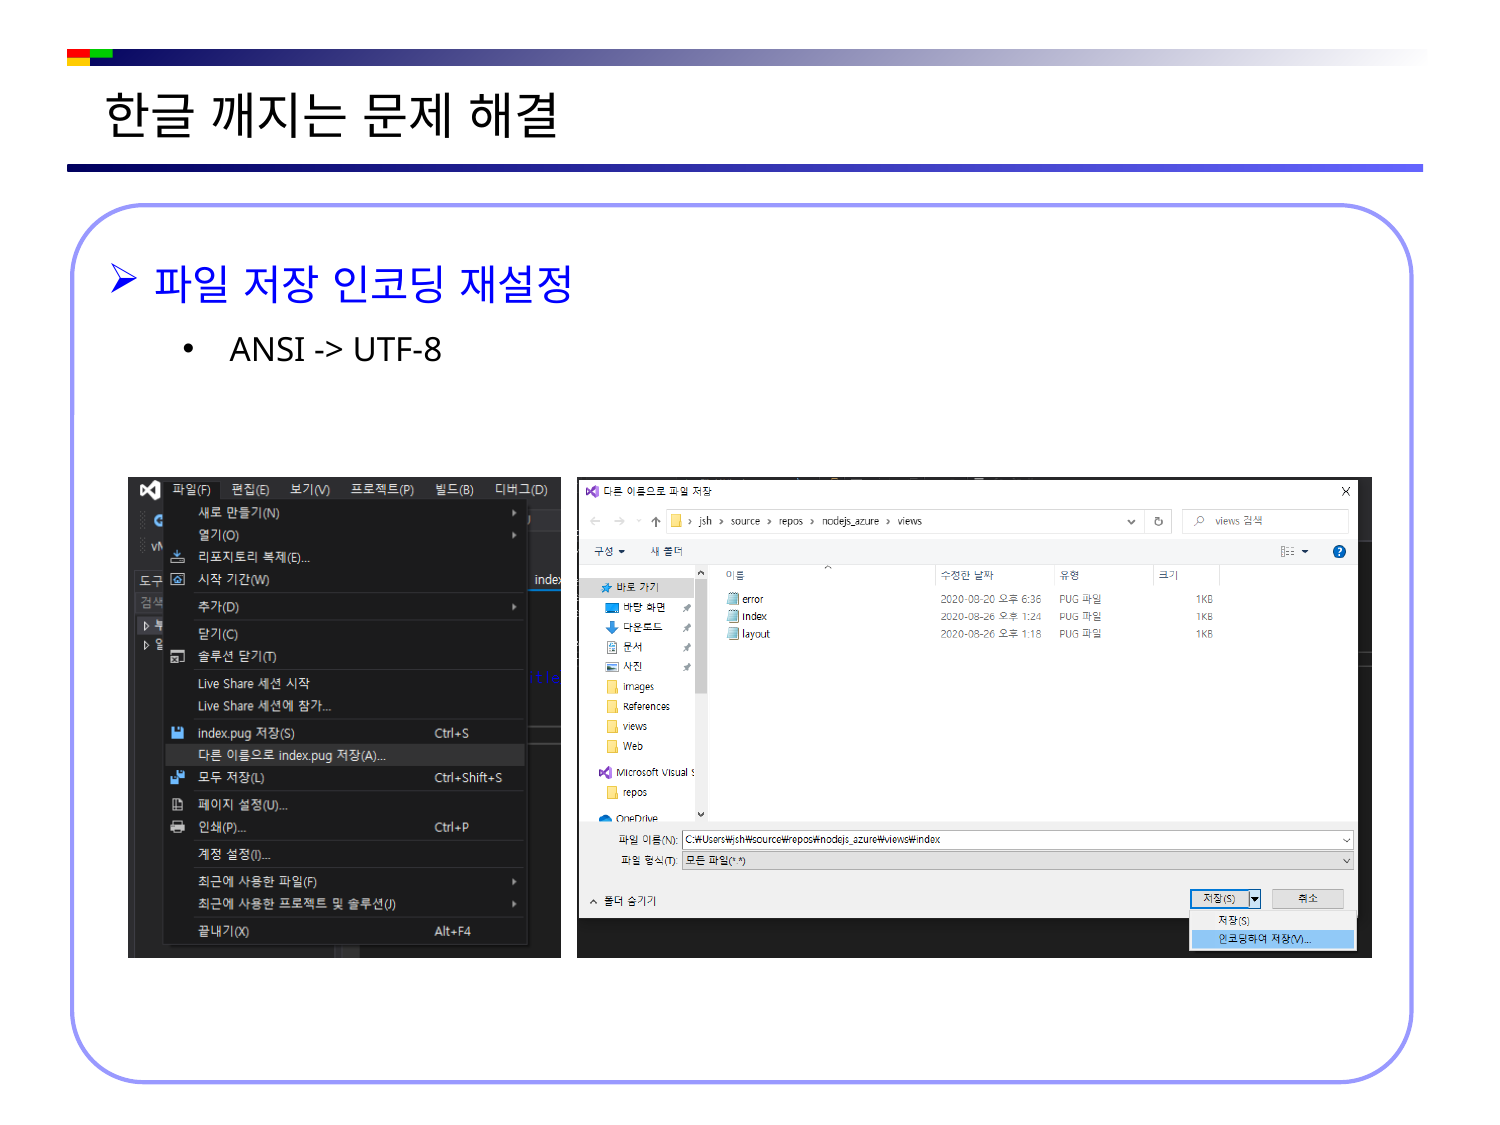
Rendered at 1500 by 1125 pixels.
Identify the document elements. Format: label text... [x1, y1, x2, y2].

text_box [128, 476, 1372, 958]
text_box 한글 깨지는 문제 해결 [90, 77, 1412, 152]
text_box 파일 저장 인코딩 재설정 ANSI -> UTF-8 [70, 203, 1414, 1085]
